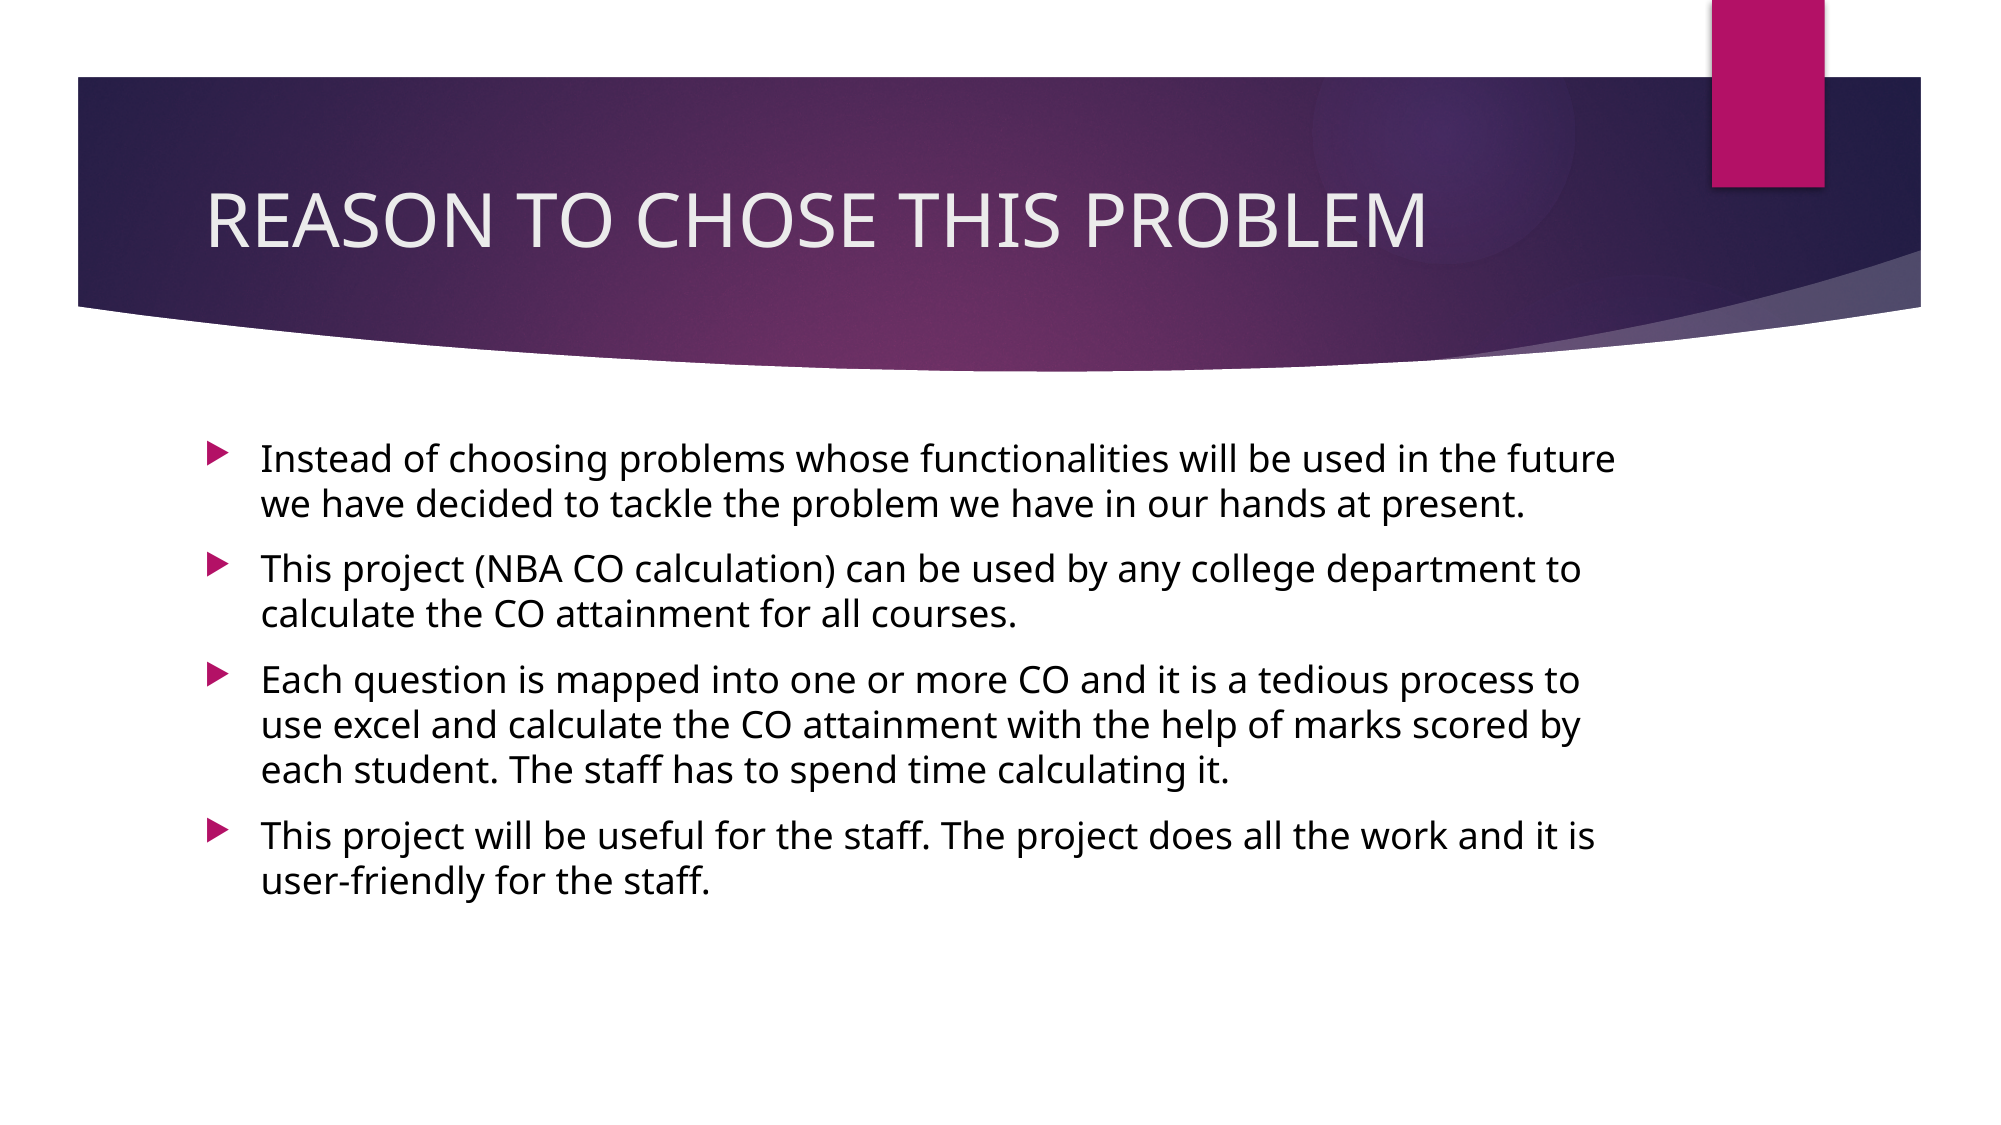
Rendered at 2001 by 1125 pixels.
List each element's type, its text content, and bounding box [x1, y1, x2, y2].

list Instead of choosing problems whose functionalities will be used in the future we have decided to tackle the problem we have in our hands at present. This project (NBA CO calculation) can be used by any college department to calculate the CO attainment for all courses. Each question is mapped into one or more CO and it is a tedious process to use excel and calculate the CO attainment with the help of marks scored by each student. The staff has to spend time calculating it. This project will be useful for the staff. The project does all the work and it is user-friendly for the staff. [189, 427, 1638, 988]
title REASON TO CHOSE THIS PROBLEM [189, 159, 1627, 276]
